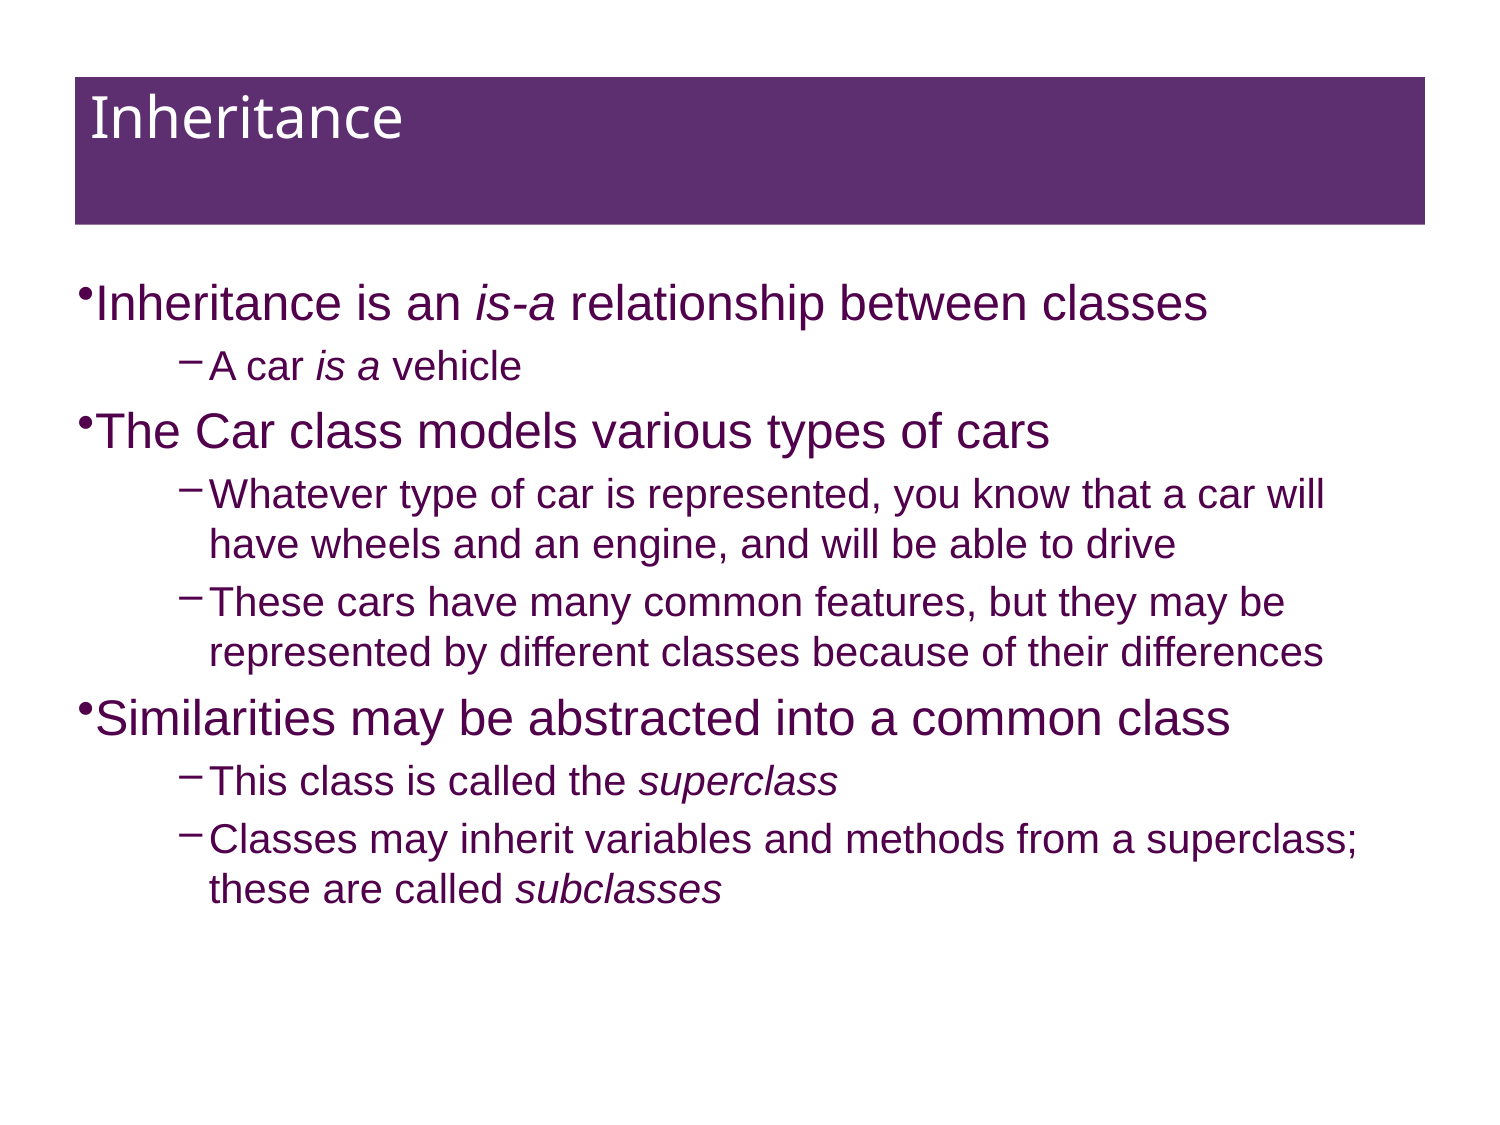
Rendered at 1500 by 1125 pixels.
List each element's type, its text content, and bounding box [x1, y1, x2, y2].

title Inheritance [74, 76, 1426, 225]
text_box Inheritance is an is-a relationship between classes A car is a vehicle The Car class models various types of cars Whatever type of car is represented, you know that a car will have wheels and an engine, and will be able to drive These cars have many common features, but they may be represented by different classes because of their differences Similarities may be abstracted into a common class This class is called the superclass Classes may inherit variables and methods from a superclass; these are called subclasses [62, 262, 1438, 919]
